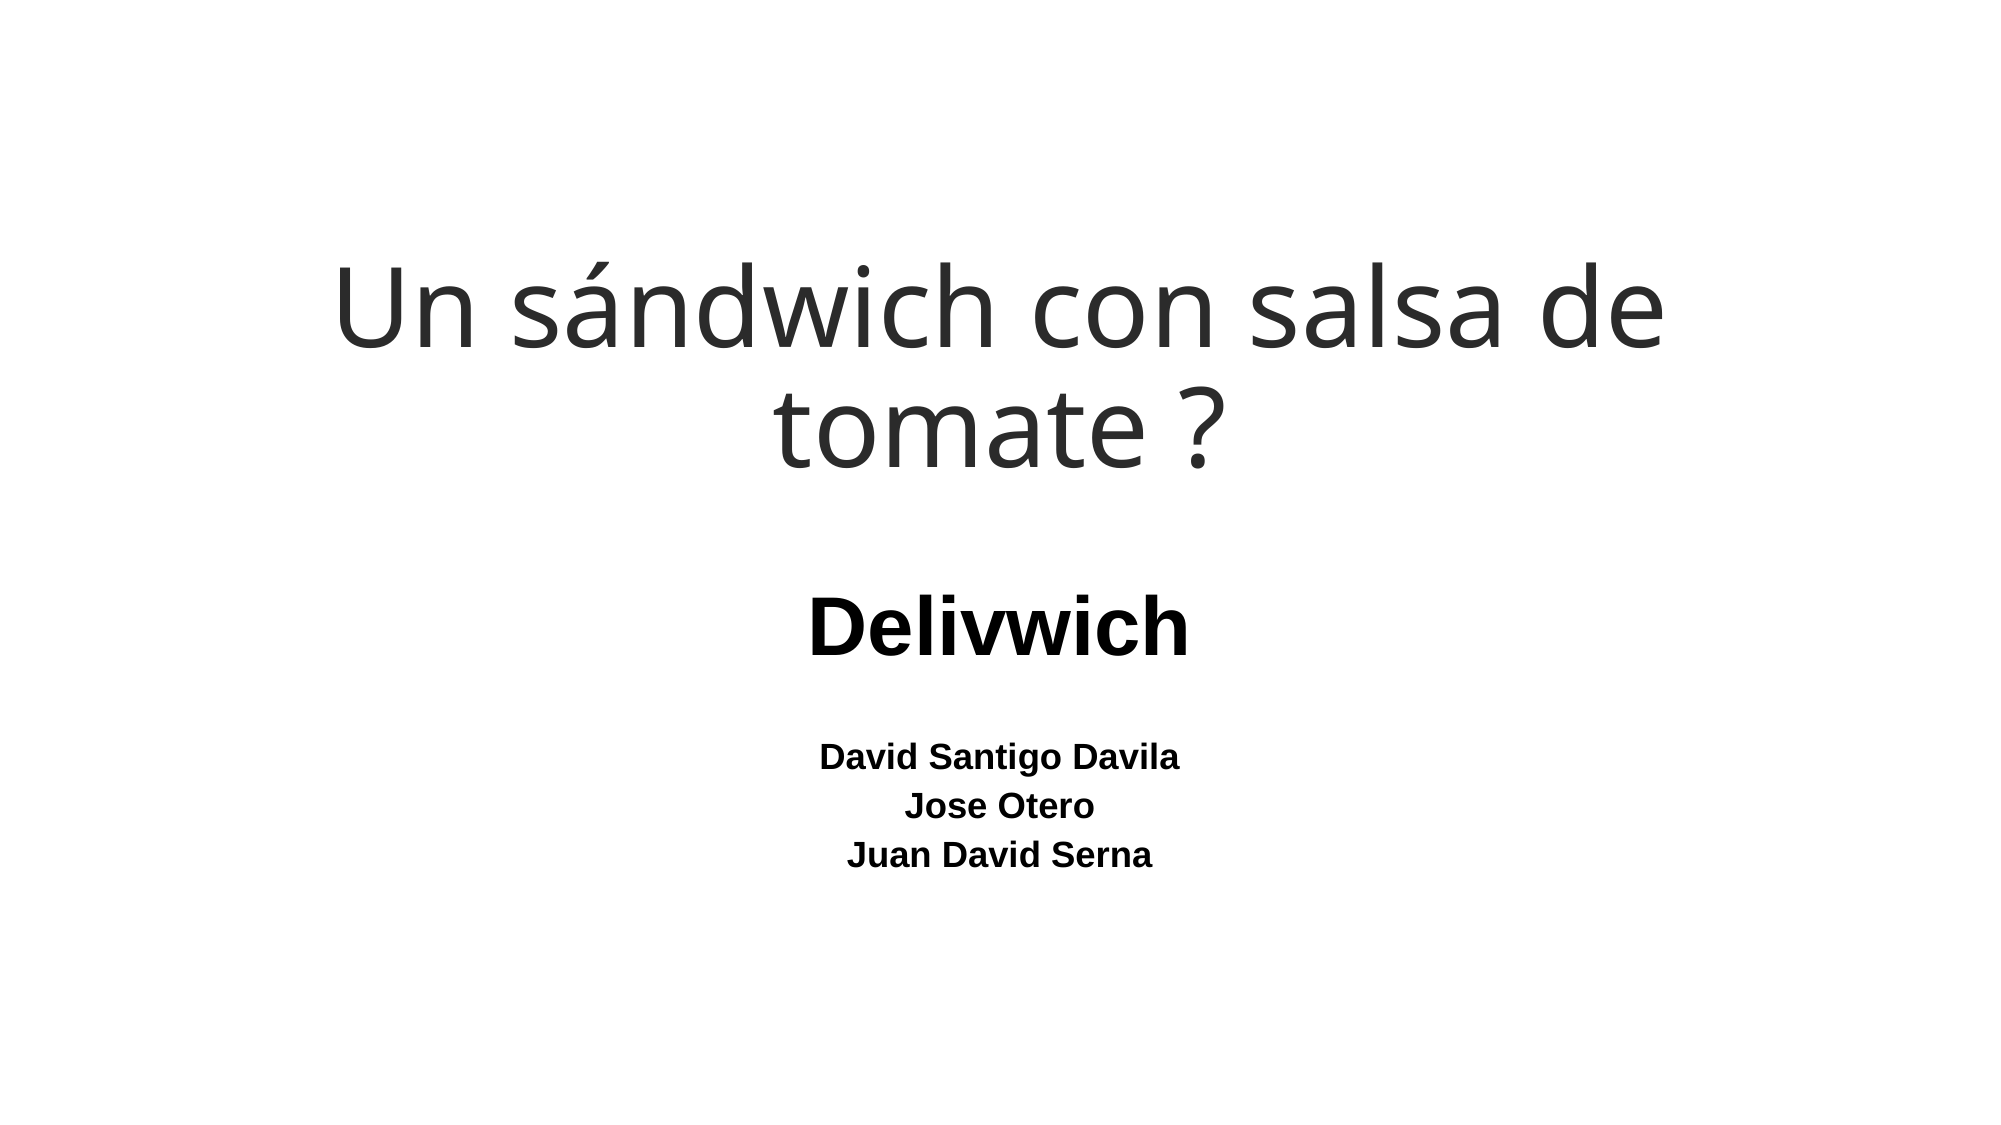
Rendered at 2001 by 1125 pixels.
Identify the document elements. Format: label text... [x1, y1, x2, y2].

subtitle Delivwich David Santigo Davila Jose Otero Juan David Serna [249, 575, 1750, 884]
title Un sándwich con salsa de tomate ? [249, 241, 1750, 575]
